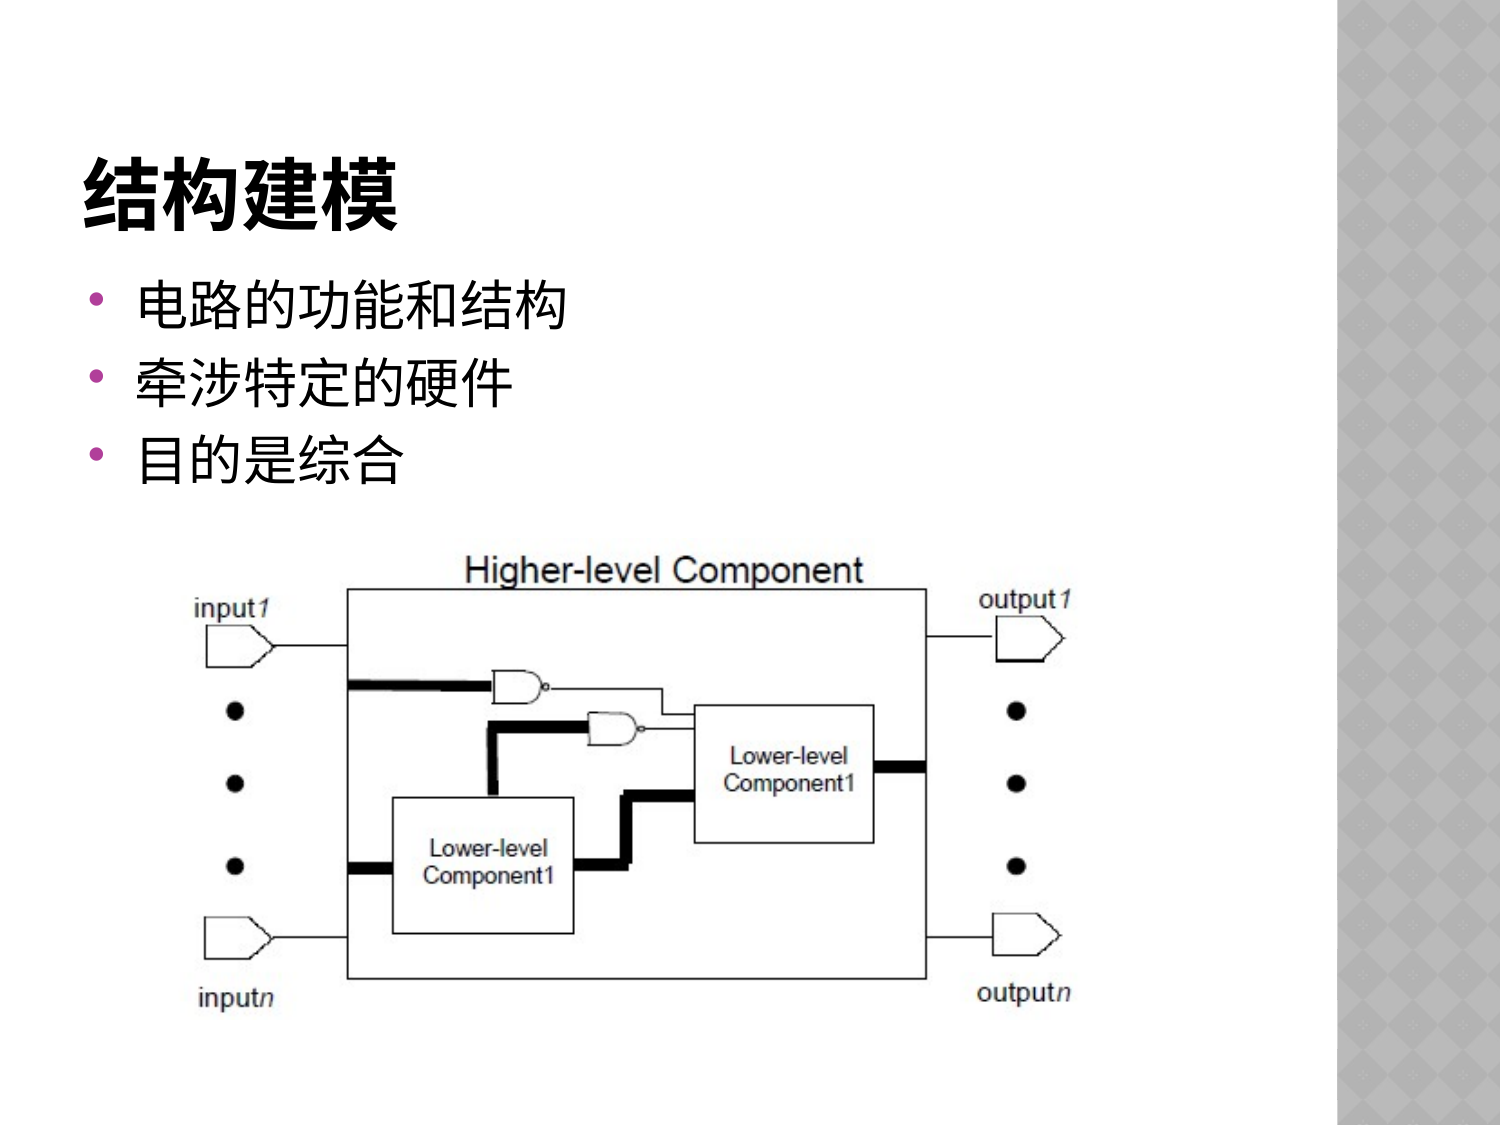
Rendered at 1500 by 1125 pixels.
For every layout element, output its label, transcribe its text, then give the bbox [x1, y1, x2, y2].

title 结构建模 [75, 52, 1263, 240]
text_box [1337, 0, 1500, 1125]
list 电路的功能和结构 牵涉特定的硬件 目的是综合 [75, 264, 1263, 1059]
picture [151, 538, 1082, 1020]
